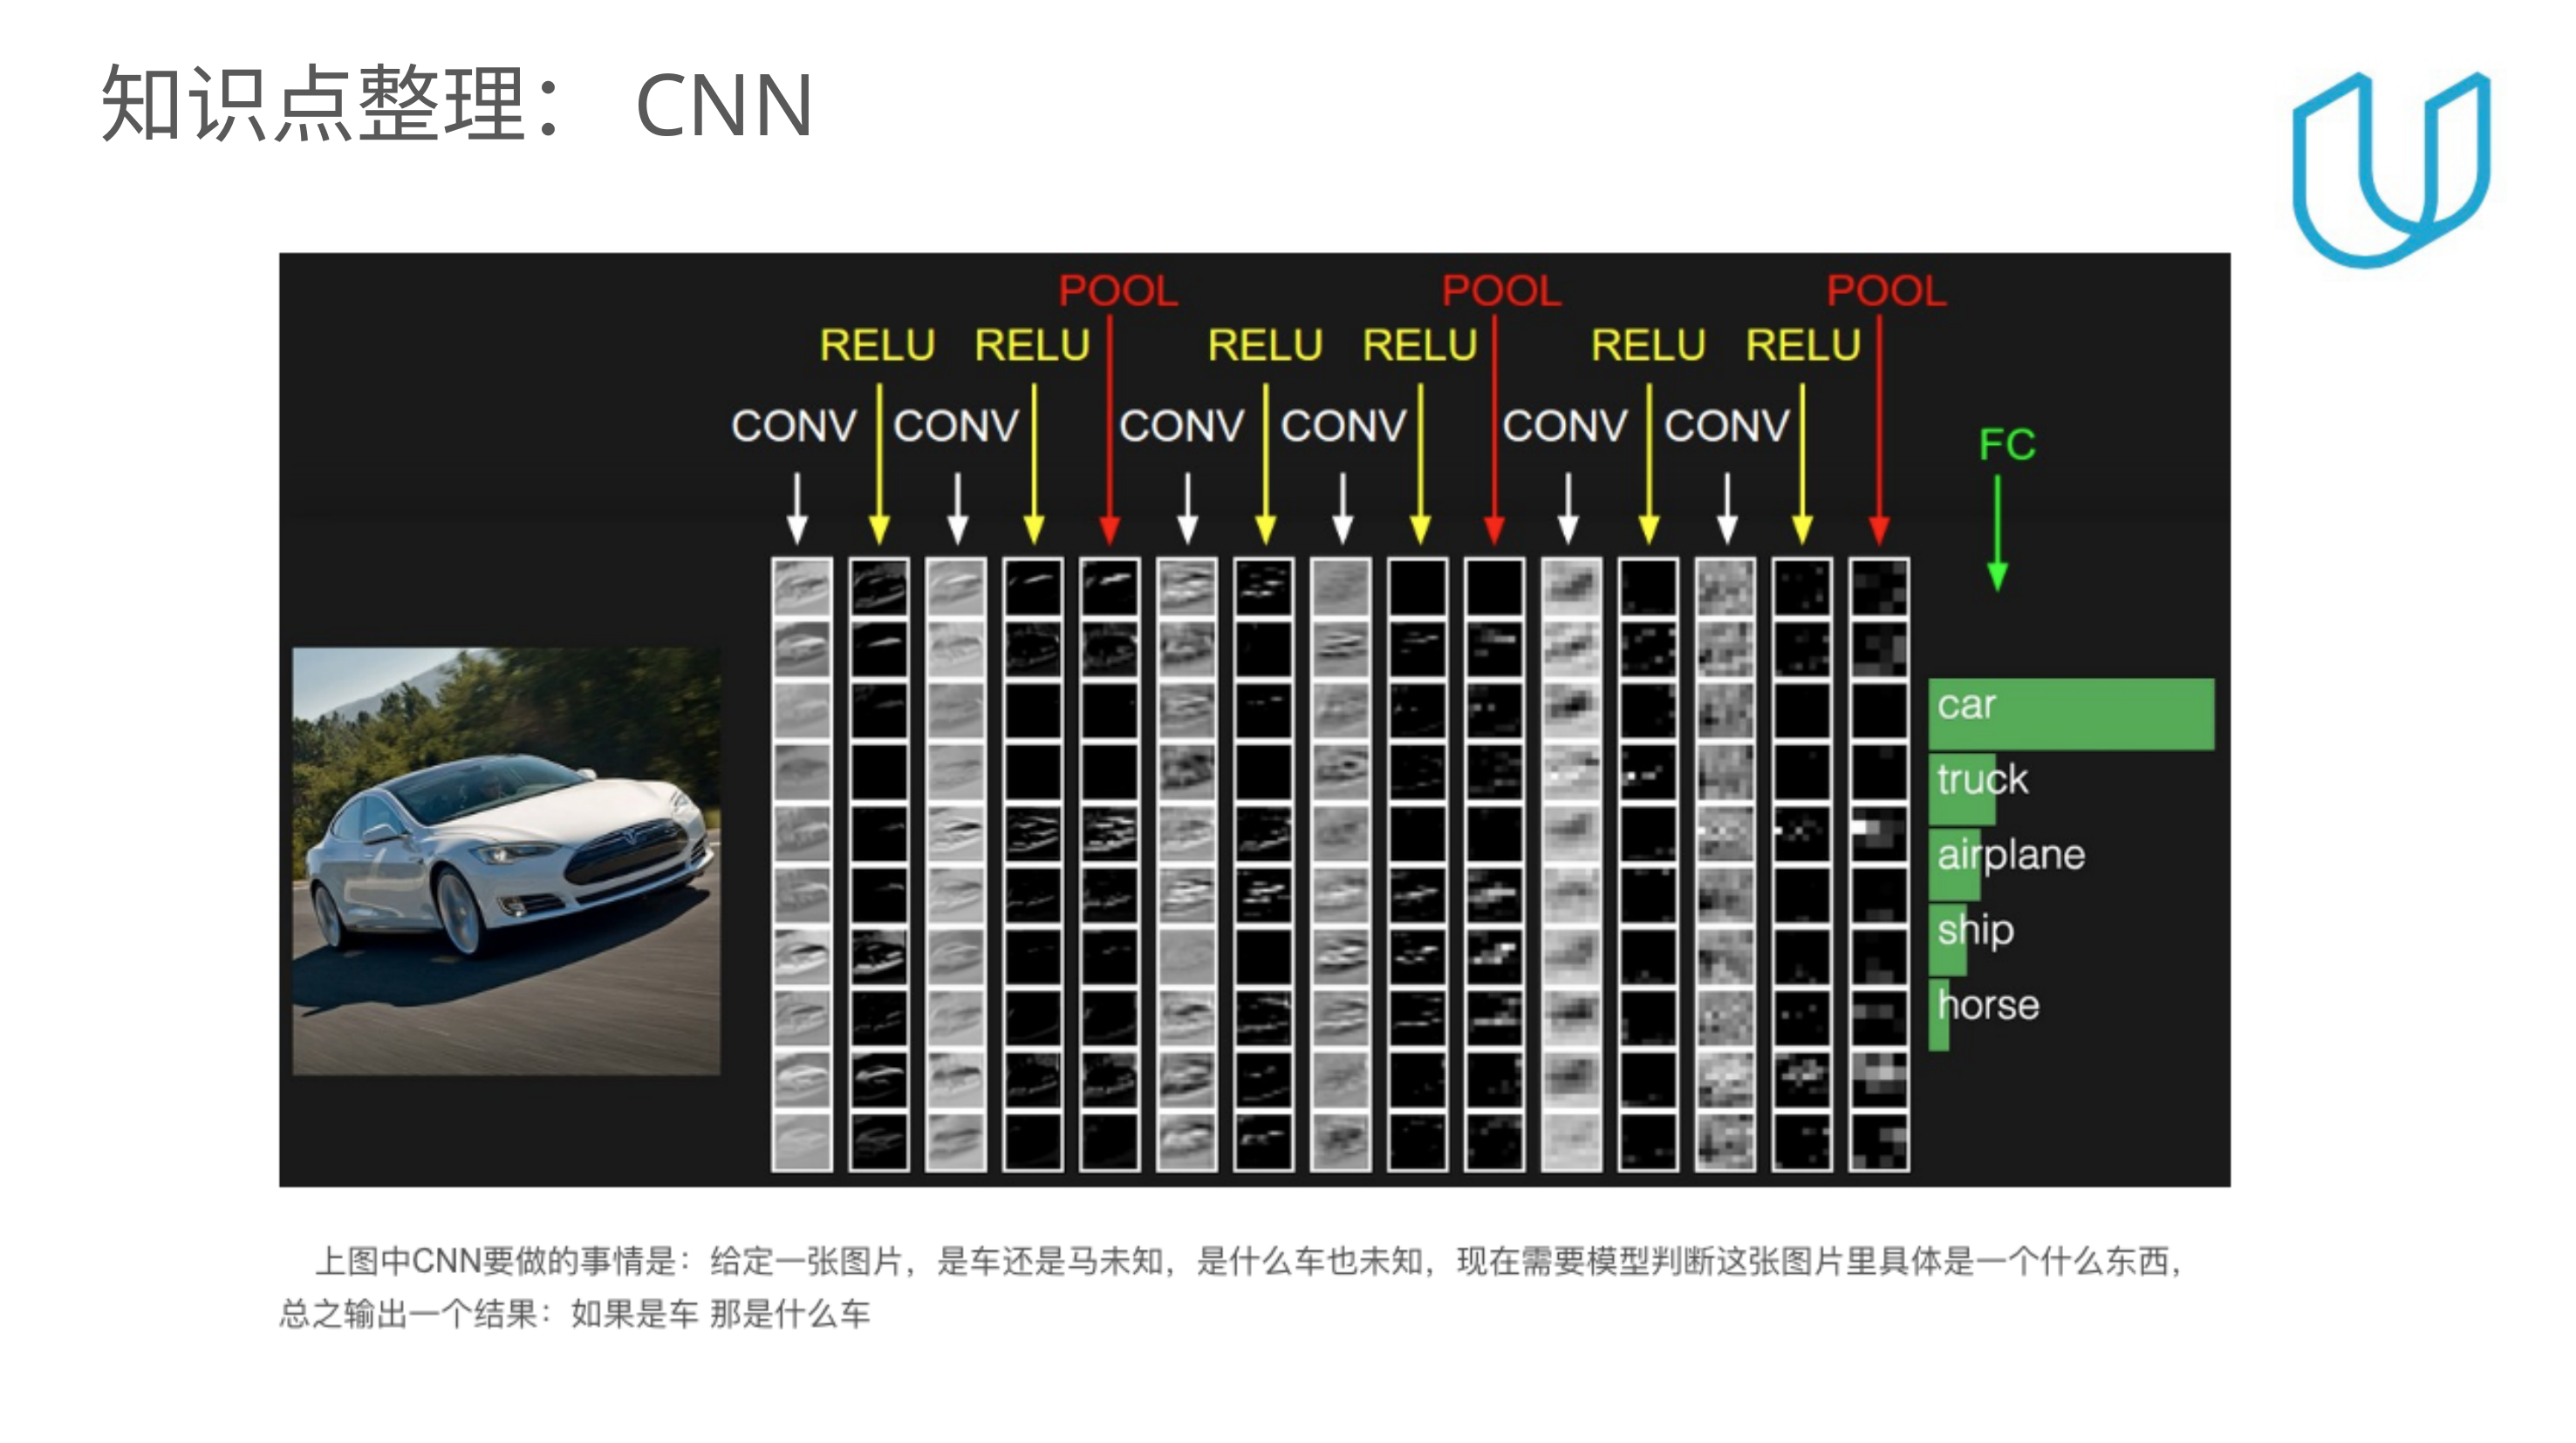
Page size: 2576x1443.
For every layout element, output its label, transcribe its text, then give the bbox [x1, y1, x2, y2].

picture [2274, 56, 2507, 282]
text_box 知识点整理：CNN [74, 38, 1833, 168]
picture [268, 225, 2244, 1342]
